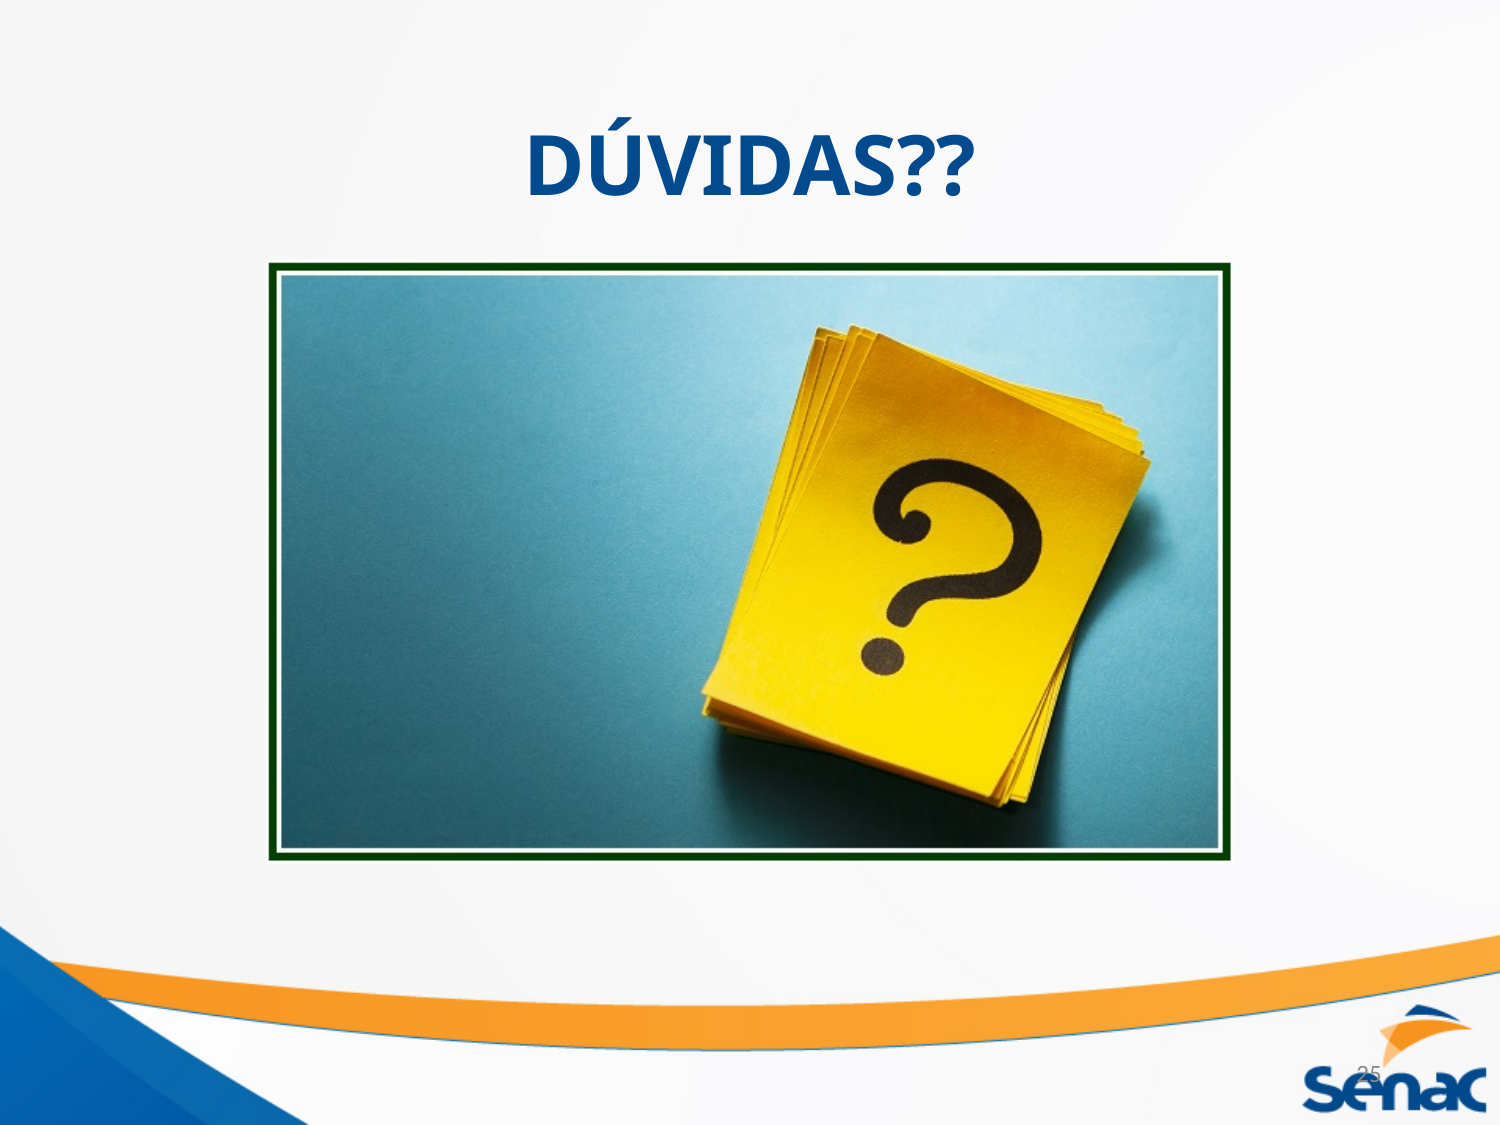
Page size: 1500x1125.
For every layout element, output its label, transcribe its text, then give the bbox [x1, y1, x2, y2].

title DÚVIDAS?? [103, 59, 1397, 278]
picture [0, 0, 1500, 1125]
slide_number 25 [1059, 1042, 1397, 1103]
